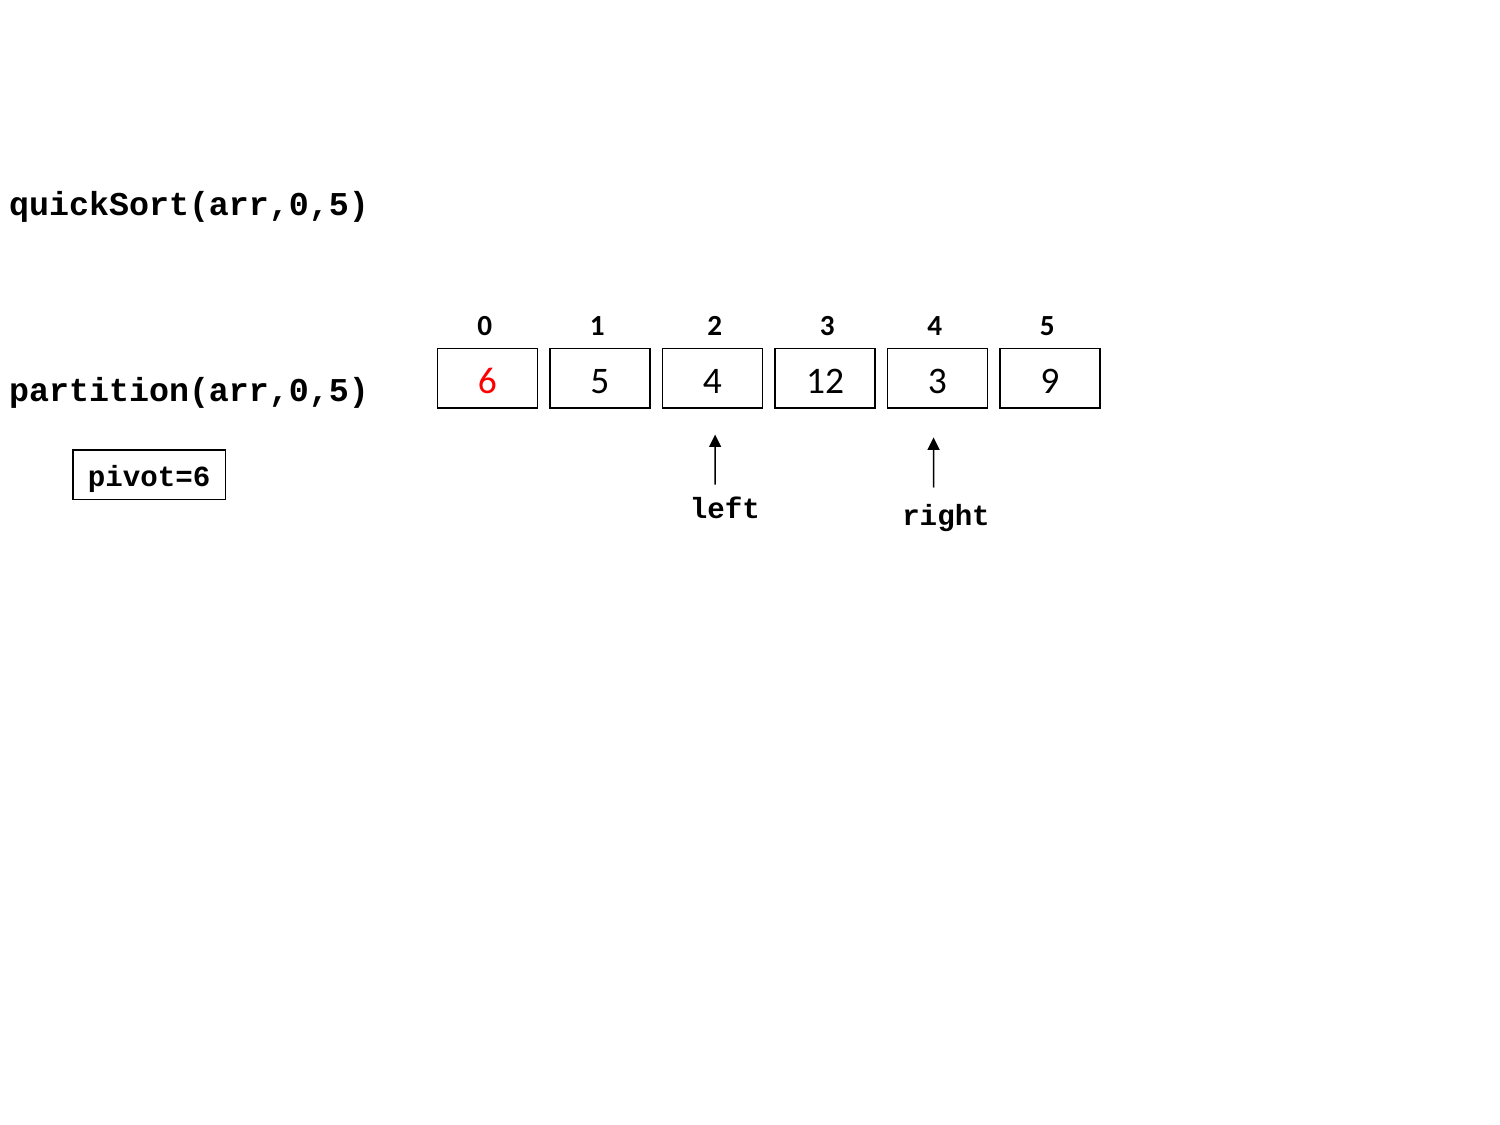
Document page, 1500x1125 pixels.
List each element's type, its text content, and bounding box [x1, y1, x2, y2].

text_box quickSort(arr,0,5) [0, 174, 385, 230]
text_box 9 [999, 348, 1100, 409]
text_box 4 [912, 298, 958, 349]
text_box pivot=6 [73, 449, 226, 500]
text_box 5 [549, 348, 650, 409]
text_box 1 [575, 298, 620, 349]
text_box 4 [662, 348, 763, 409]
text_box 3 [805, 298, 850, 349]
text_box [927, 437, 940, 488]
text_box 12 [774, 348, 875, 409]
text_box partition(arr,0,5) [0, 360, 385, 416]
text_box 2 [692, 298, 738, 349]
text_box 6 [437, 348, 538, 409]
text_box 3 [887, 348, 988, 409]
text_box [708, 434, 722, 485]
text_box 5 [1025, 298, 1070, 349]
text_box left [675, 481, 775, 532]
text_box 0 [462, 298, 508, 349]
text_box right [887, 488, 1005, 539]
